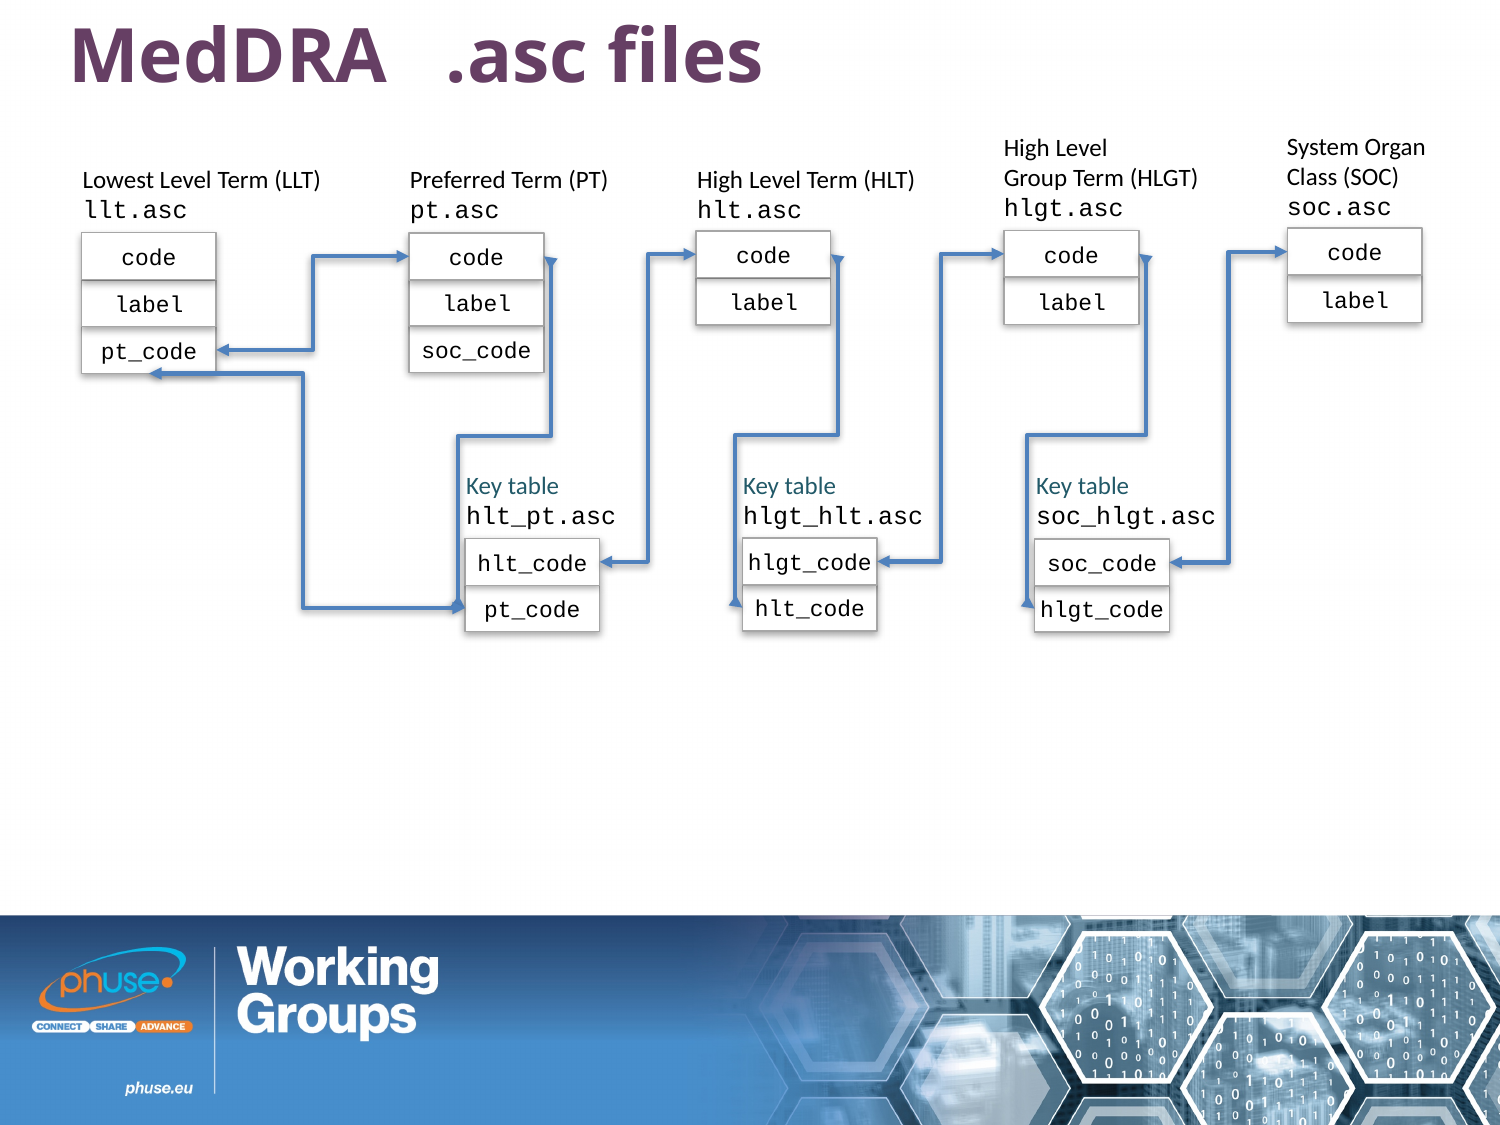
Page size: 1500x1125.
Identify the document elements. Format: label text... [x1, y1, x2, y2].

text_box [1034, 461, 1234, 633]
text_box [464, 461, 633, 632]
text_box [1034, 253, 1140, 609]
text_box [148, 373, 466, 609]
title MedDRA .asc files [53, 0, 1427, 101]
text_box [876, 253, 1005, 562]
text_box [1169, 251, 1288, 563]
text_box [408, 156, 625, 373]
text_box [742, 254, 831, 608]
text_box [81, 156, 338, 374]
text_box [215, 256, 410, 351]
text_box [1285, 122, 1443, 323]
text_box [599, 254, 697, 563]
picture [0, 0, 1500, 1125]
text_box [741, 461, 940, 632]
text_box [1002, 123, 1215, 325]
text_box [695, 156, 932, 326]
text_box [464, 256, 545, 609]
